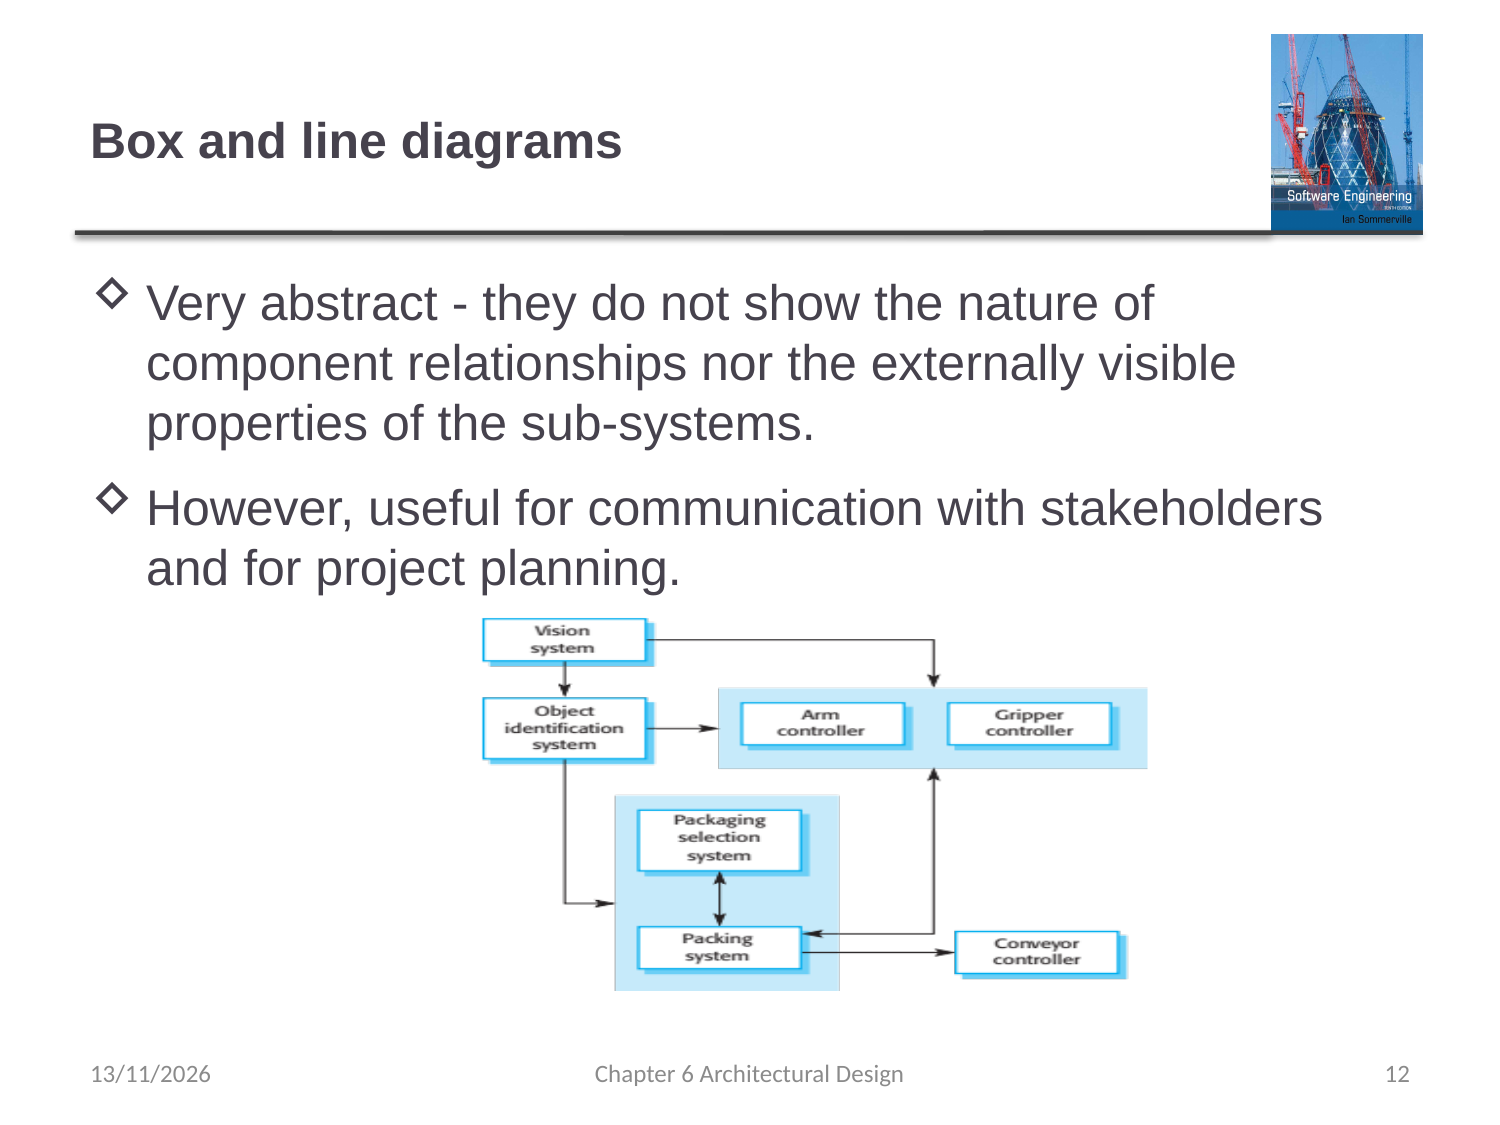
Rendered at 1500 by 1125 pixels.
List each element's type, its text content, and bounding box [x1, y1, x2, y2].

title Box and line diagrams [74, 44, 1272, 233]
footer Chapter 6 Architectural Design [512, 1042, 988, 1103]
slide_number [75, 1042, 425, 1103]
slide_number 12 [1074, 1042, 1425, 1103]
picture [1271, 34, 1423, 230]
picture [480, 616, 1148, 1024]
list Very abstract - they do not show the nature of component relationships nor the externally visible properties of the sub-systems. However, useful for communication with stakeholders and for project planning. [75, 262, 1425, 1005]
